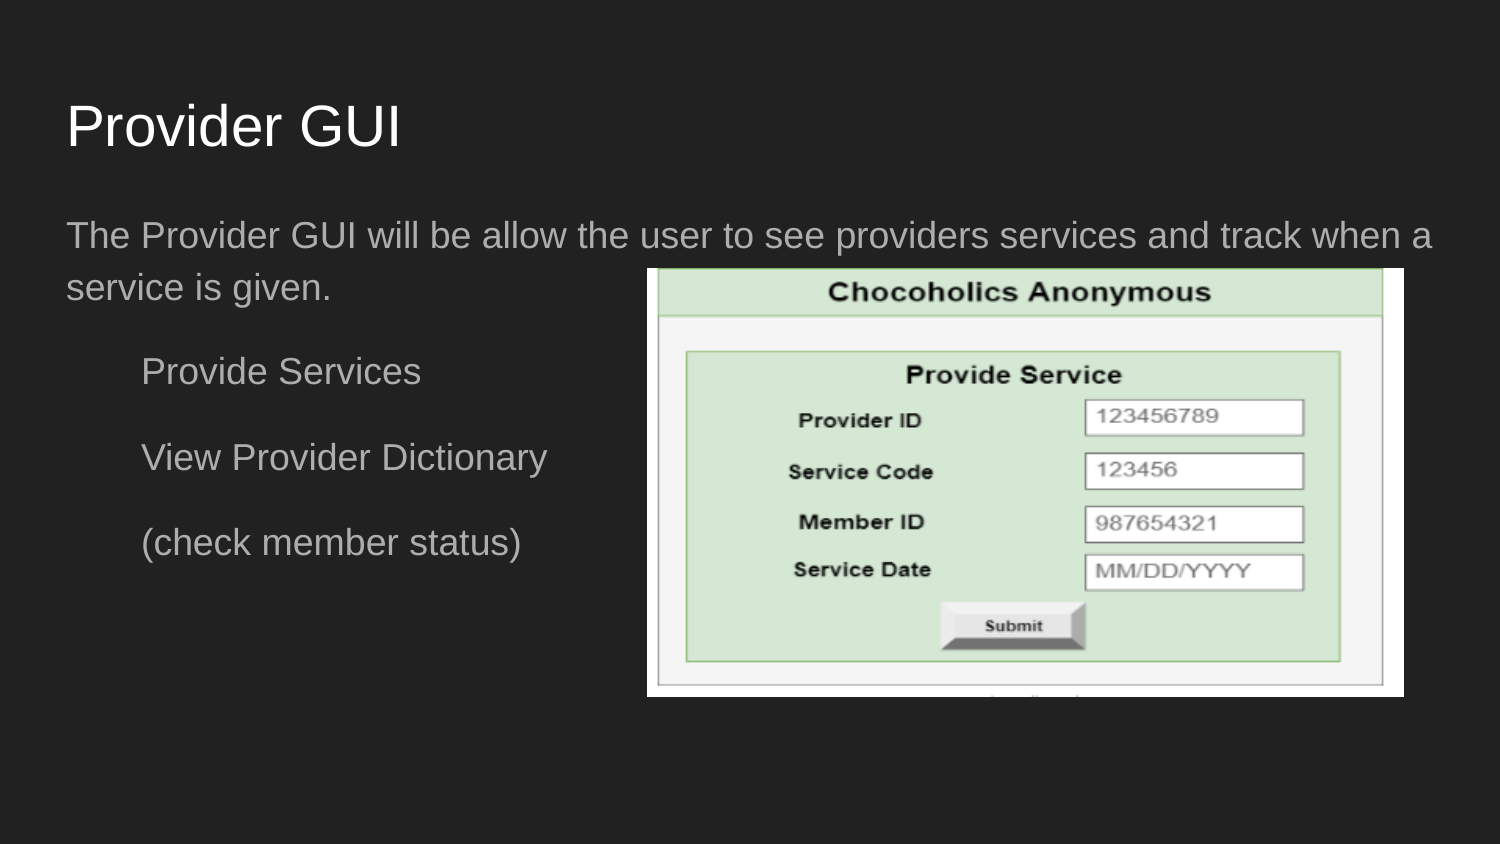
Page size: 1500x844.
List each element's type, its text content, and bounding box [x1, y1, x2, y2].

list The Provider GUI will be allow the user to see providers services and track when a service is given. Provide Services View Provider Dictionary (check member status) [51, 189, 1449, 750]
picture [647, 268, 1405, 698]
title Provider GUI [51, 72, 1449, 167]
